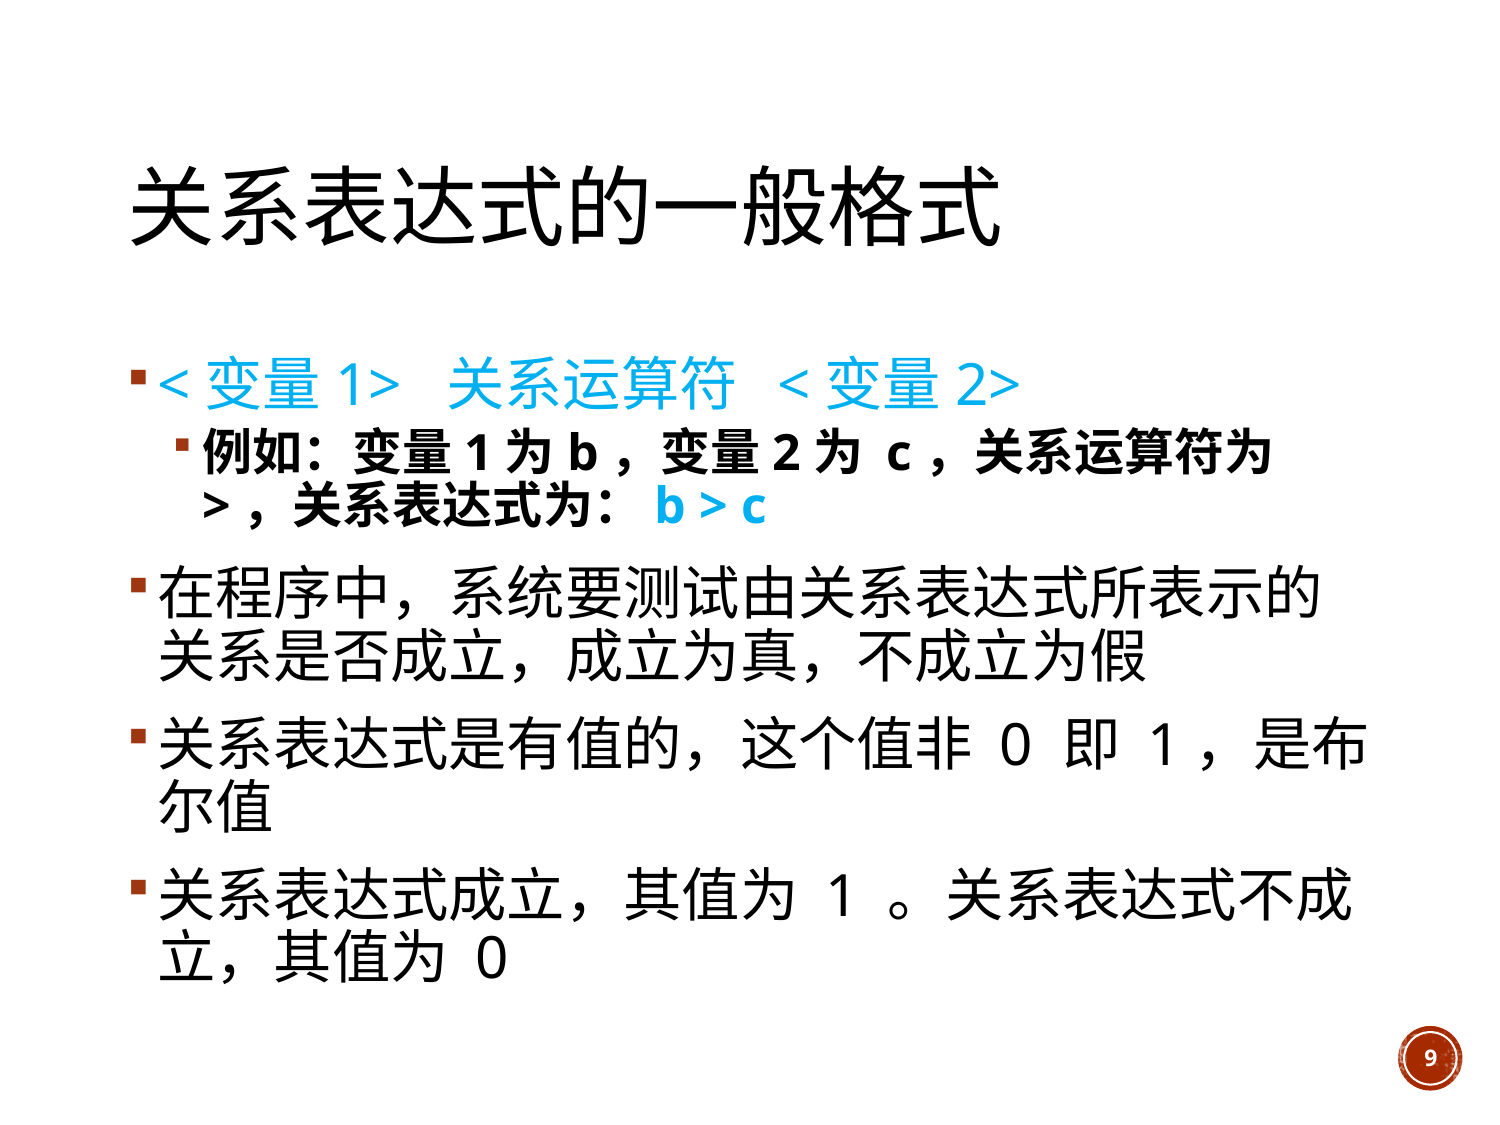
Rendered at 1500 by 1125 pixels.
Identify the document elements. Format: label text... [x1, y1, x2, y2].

list <变量1> 关系运算符 <变量2> 例如：变量1为b，变量2为 c，关系运算符为>，关系表达式为：b > c 在程序中，系统要测试由关系表达式所表示的关系是否成立，成立为真，不成立为假 关系表达式是有值的，这个值非 0 即 1，是布尔值 关系表达式成立，其值为 1 。关系表达式不成立，其值为 0 [112, 348, 1388, 1013]
title 关系表达式的一般格式 [112, 79, 1388, 344]
slide_number 9 [1391, 1028, 1471, 1089]
